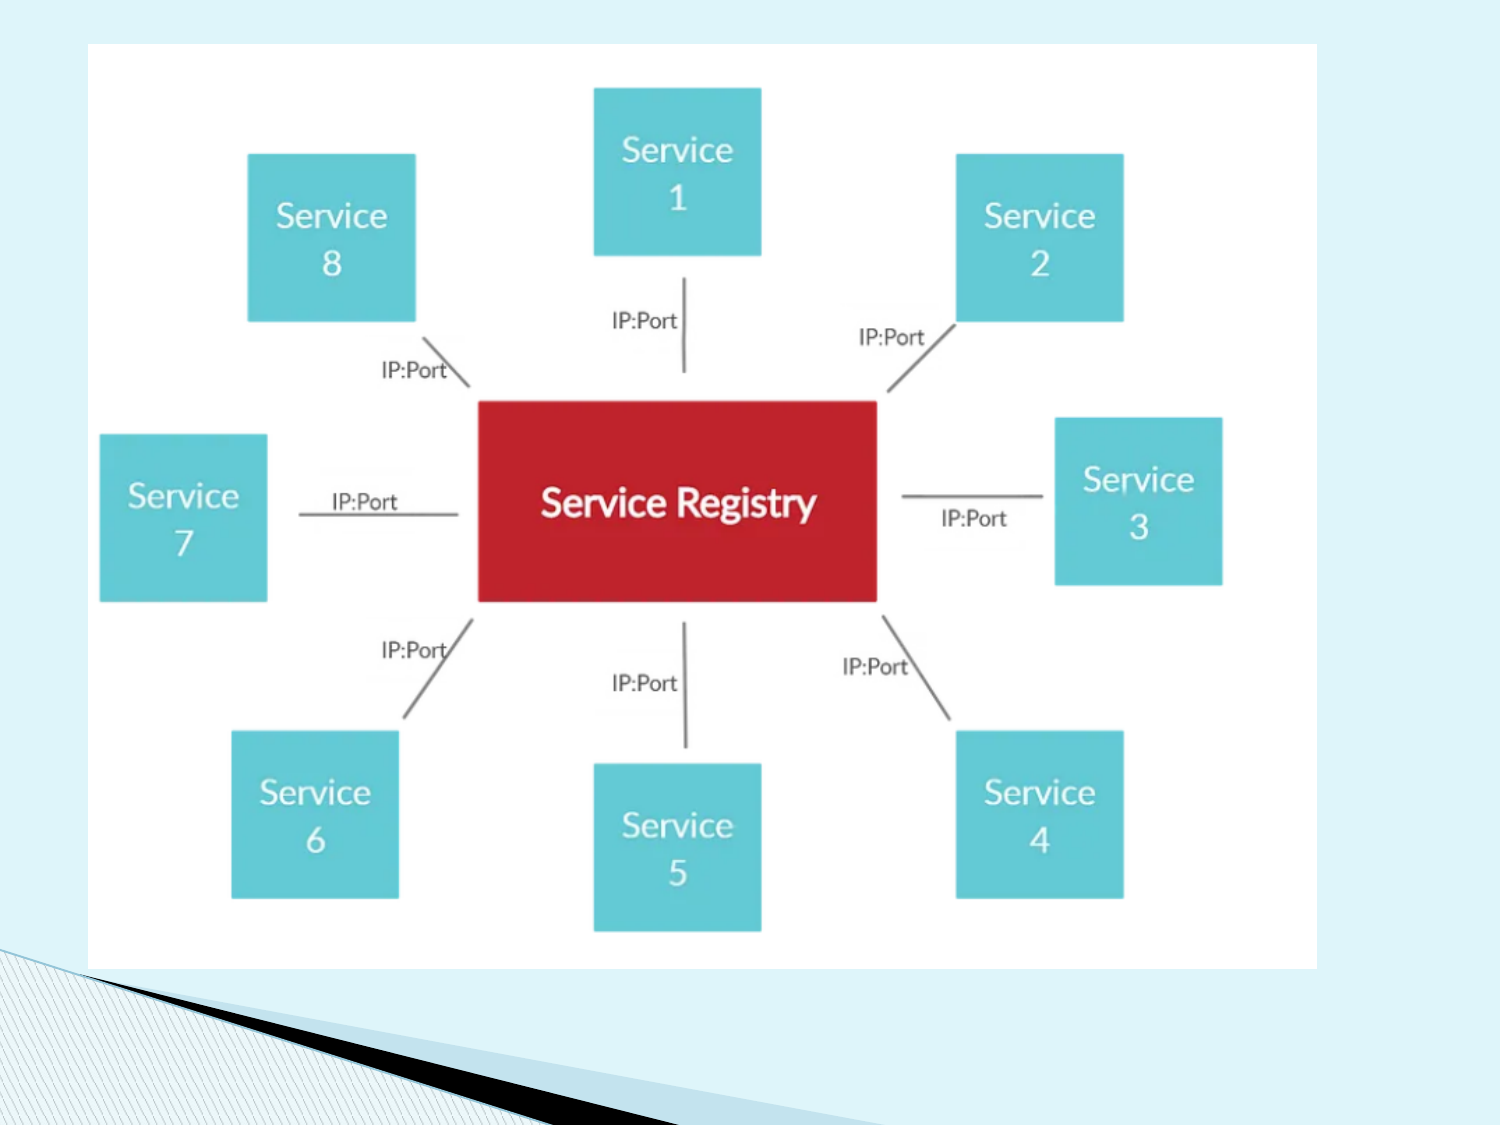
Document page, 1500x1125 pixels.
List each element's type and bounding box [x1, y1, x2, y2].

picture [88, 44, 1318, 970]
